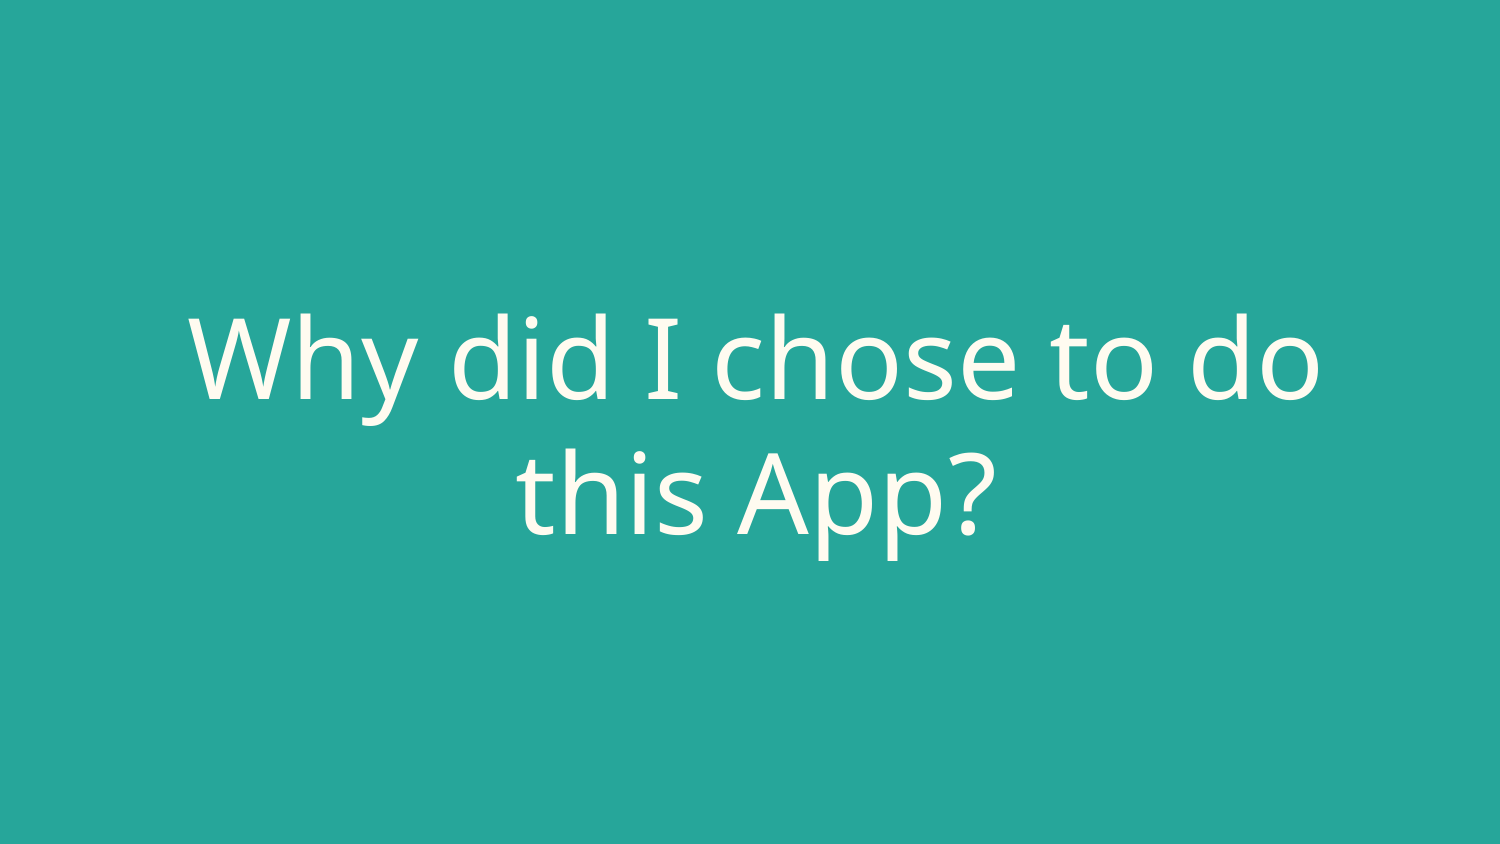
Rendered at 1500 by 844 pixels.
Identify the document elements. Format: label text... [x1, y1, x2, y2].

title Why did I chose to do this App? [80, 86, 1433, 758]
